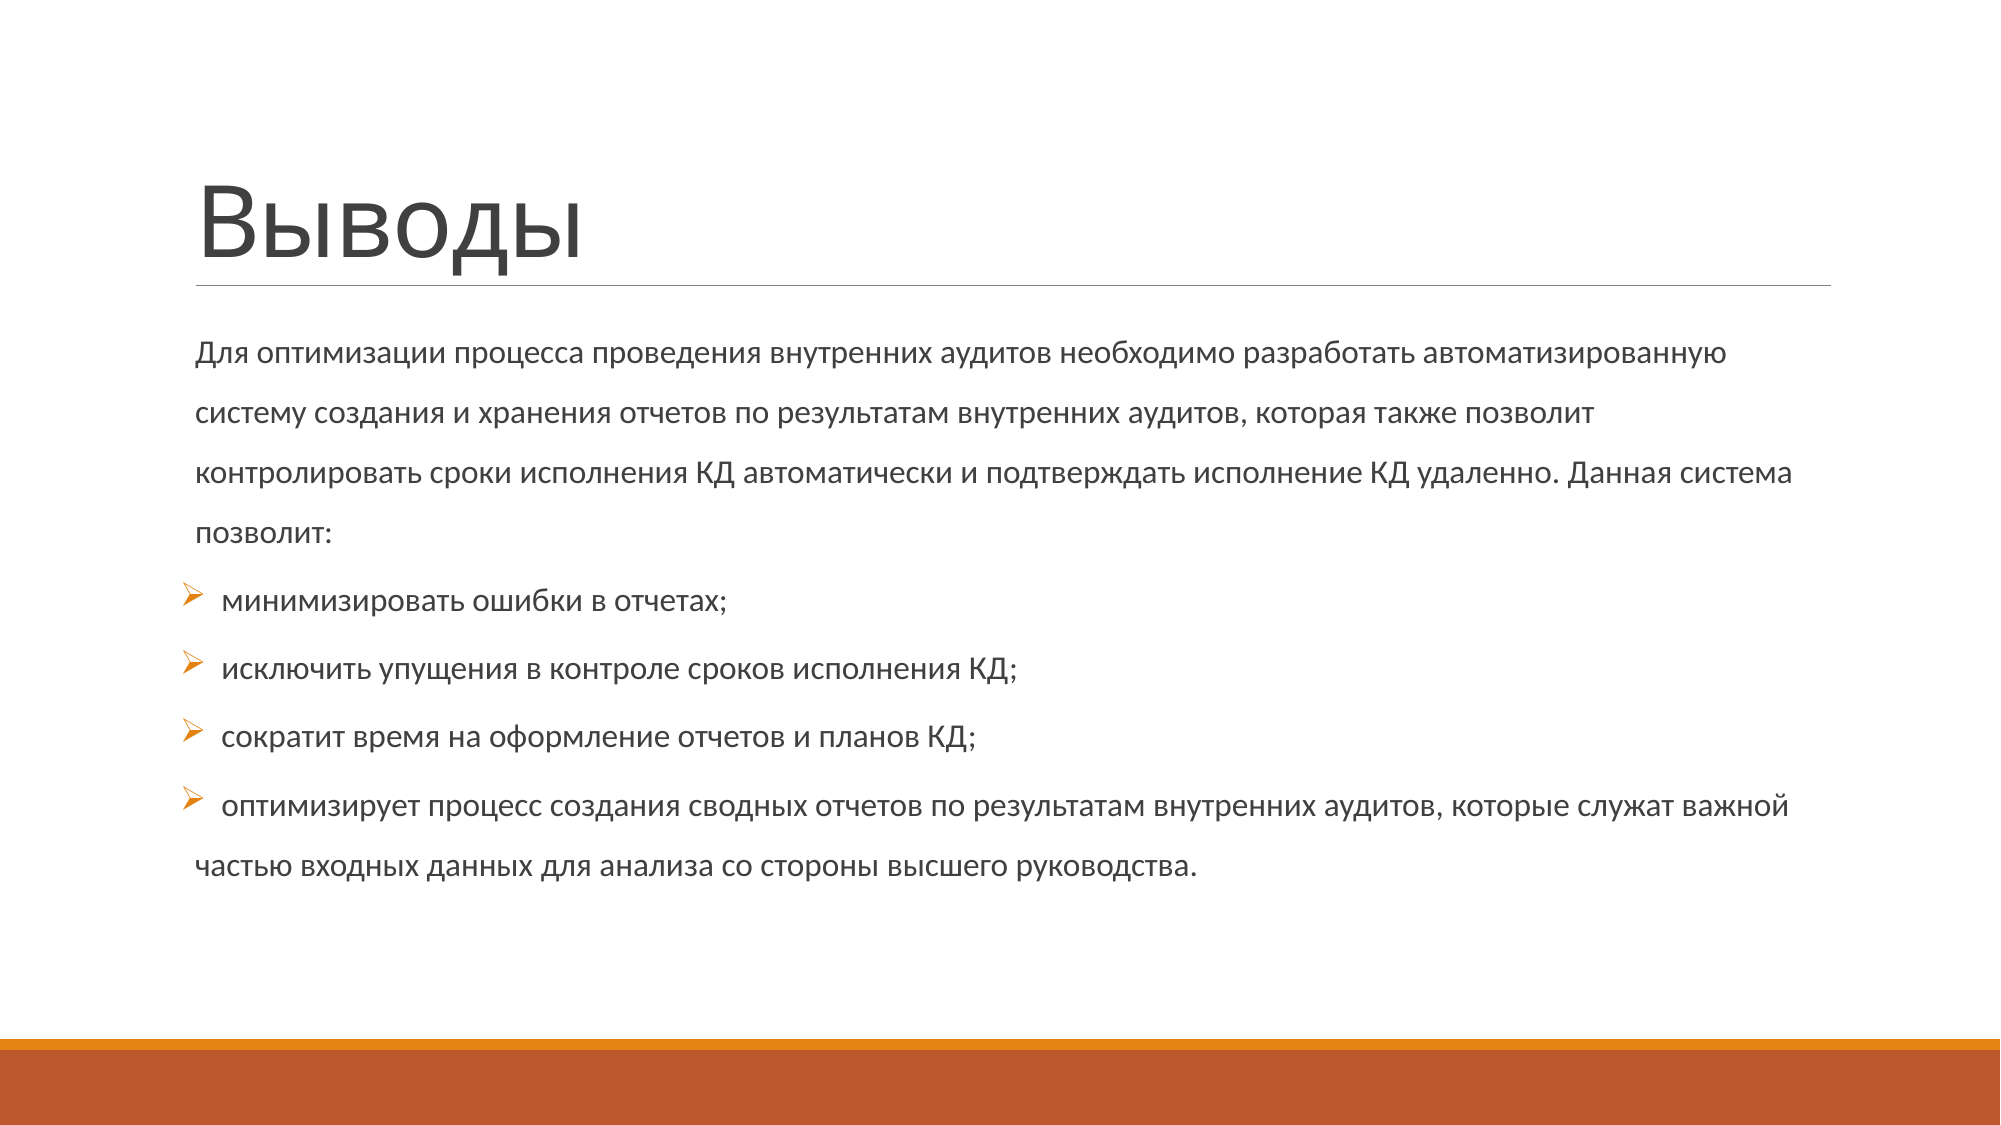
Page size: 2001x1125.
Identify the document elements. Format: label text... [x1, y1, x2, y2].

list Для оптимизации процесса проведения внутренних аудитов необходимо разработать автоматизированную систему создания и хранения отчетов по результатам внутренних аудитов, которая также позволит контролировать сроки исполнения КД автоматически и подтверждать исполнение КД удаленно. Данная система позволит: минимизировать ошибки в отчетах; исключить упущения в контроле сроков исполнения КД; сократит время на оформление отчетов и планов КД; оптимизирует процесс создания сводных отчетов по результатам внутренних аудитов, которые служат важной частью входных данных для анализа со стороны высшего руководства. [180, 302, 1830, 963]
title Выводы [180, 47, 1830, 285]
